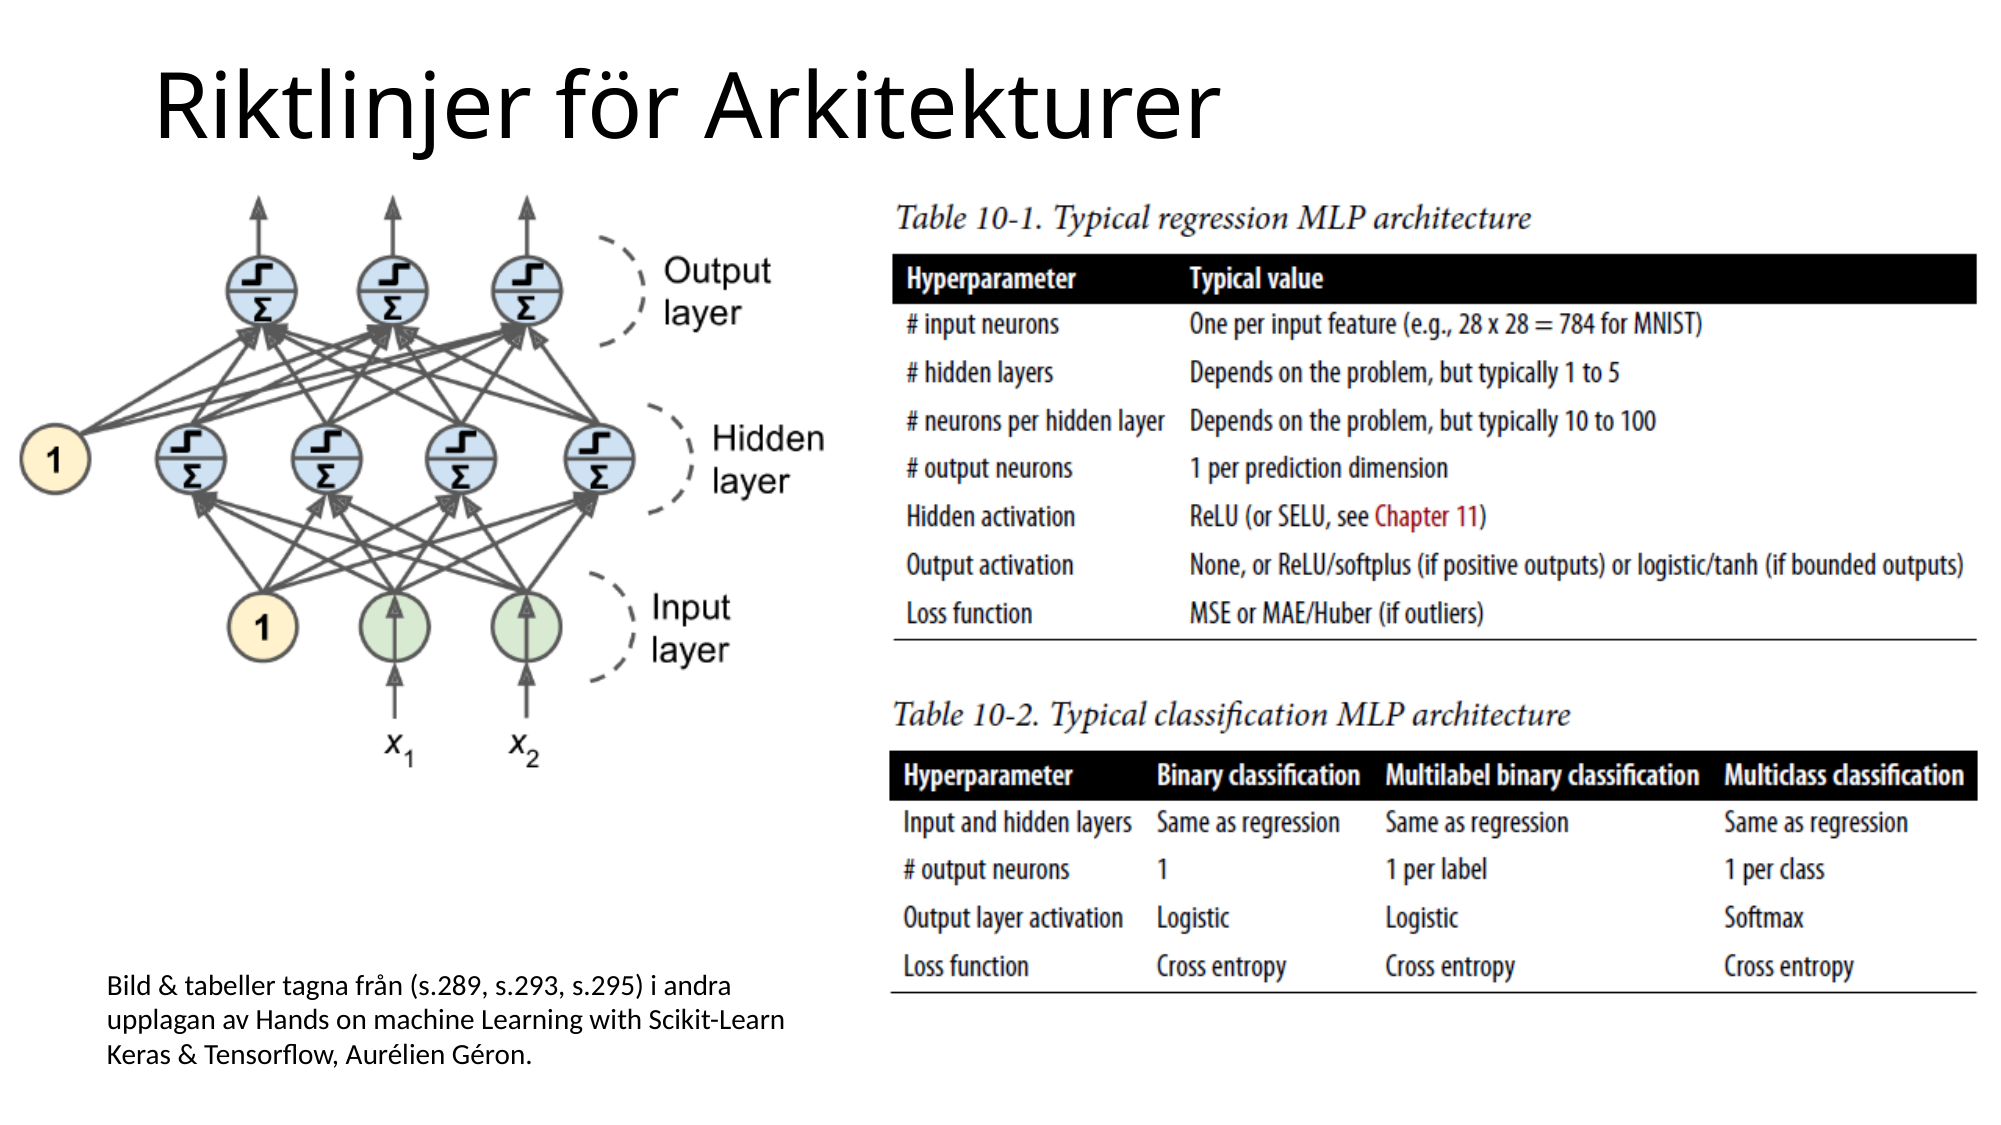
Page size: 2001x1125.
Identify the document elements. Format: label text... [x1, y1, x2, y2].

text_box Bild & tabeller tagna från (s.289, s.293, s.295) i andra upplagan av Hands on machine Learning with Scikit-Learn Keras & Tensorflow, Aurélien Géron. [92, 958, 824, 1123]
picture [888, 201, 1988, 647]
picture [884, 693, 1992, 1003]
picture [12, 187, 835, 777]
title Riktlinjer för Arkitekturer [137, 0, 1863, 218]
